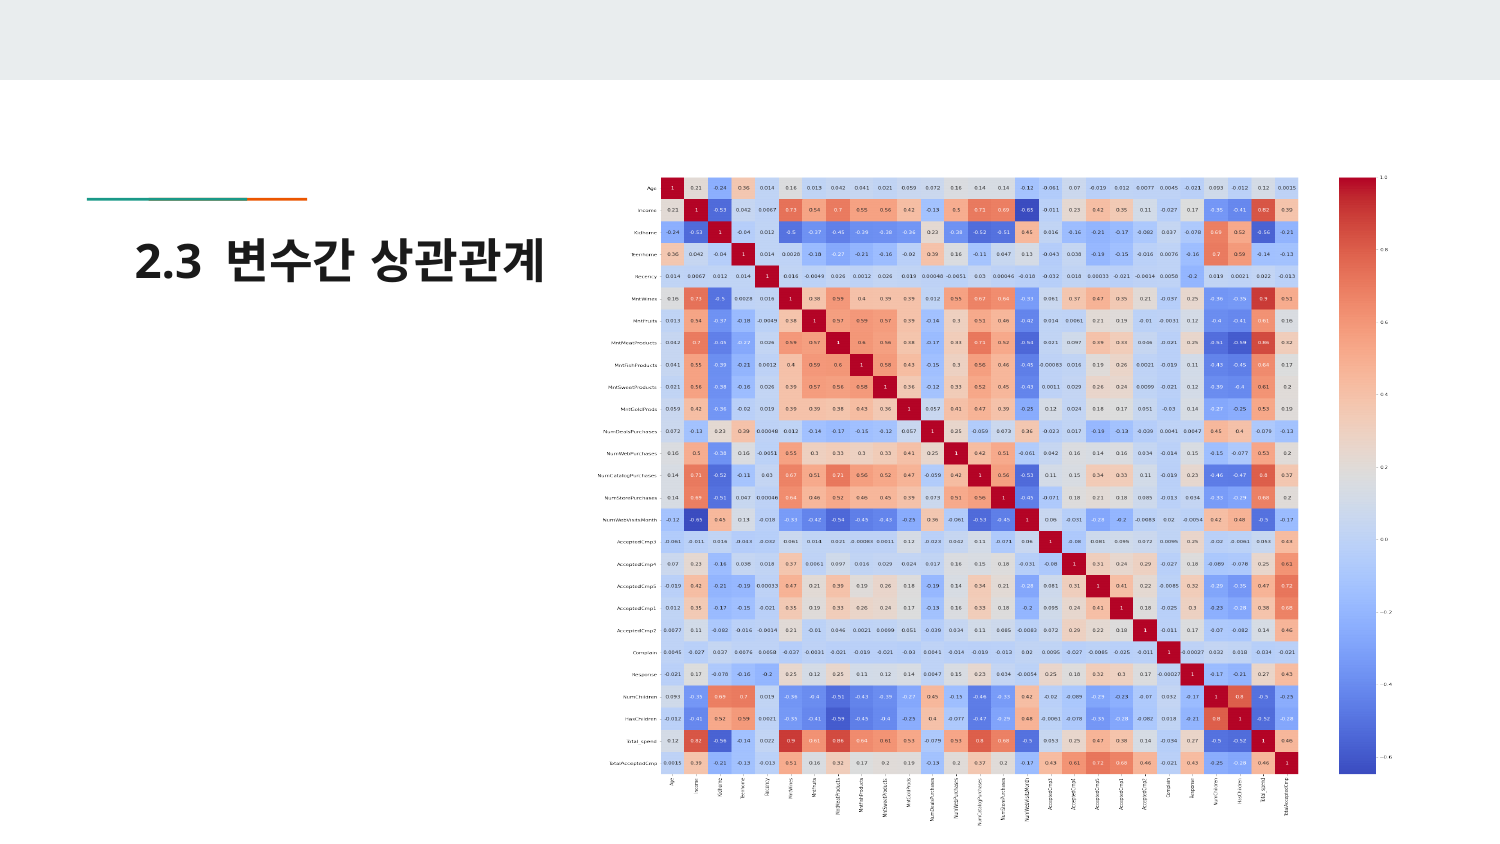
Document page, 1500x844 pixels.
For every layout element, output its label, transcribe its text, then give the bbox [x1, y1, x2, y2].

title 2.3 변수간 상관관계 [119, 216, 527, 305]
picture [532, 82, 1500, 844]
